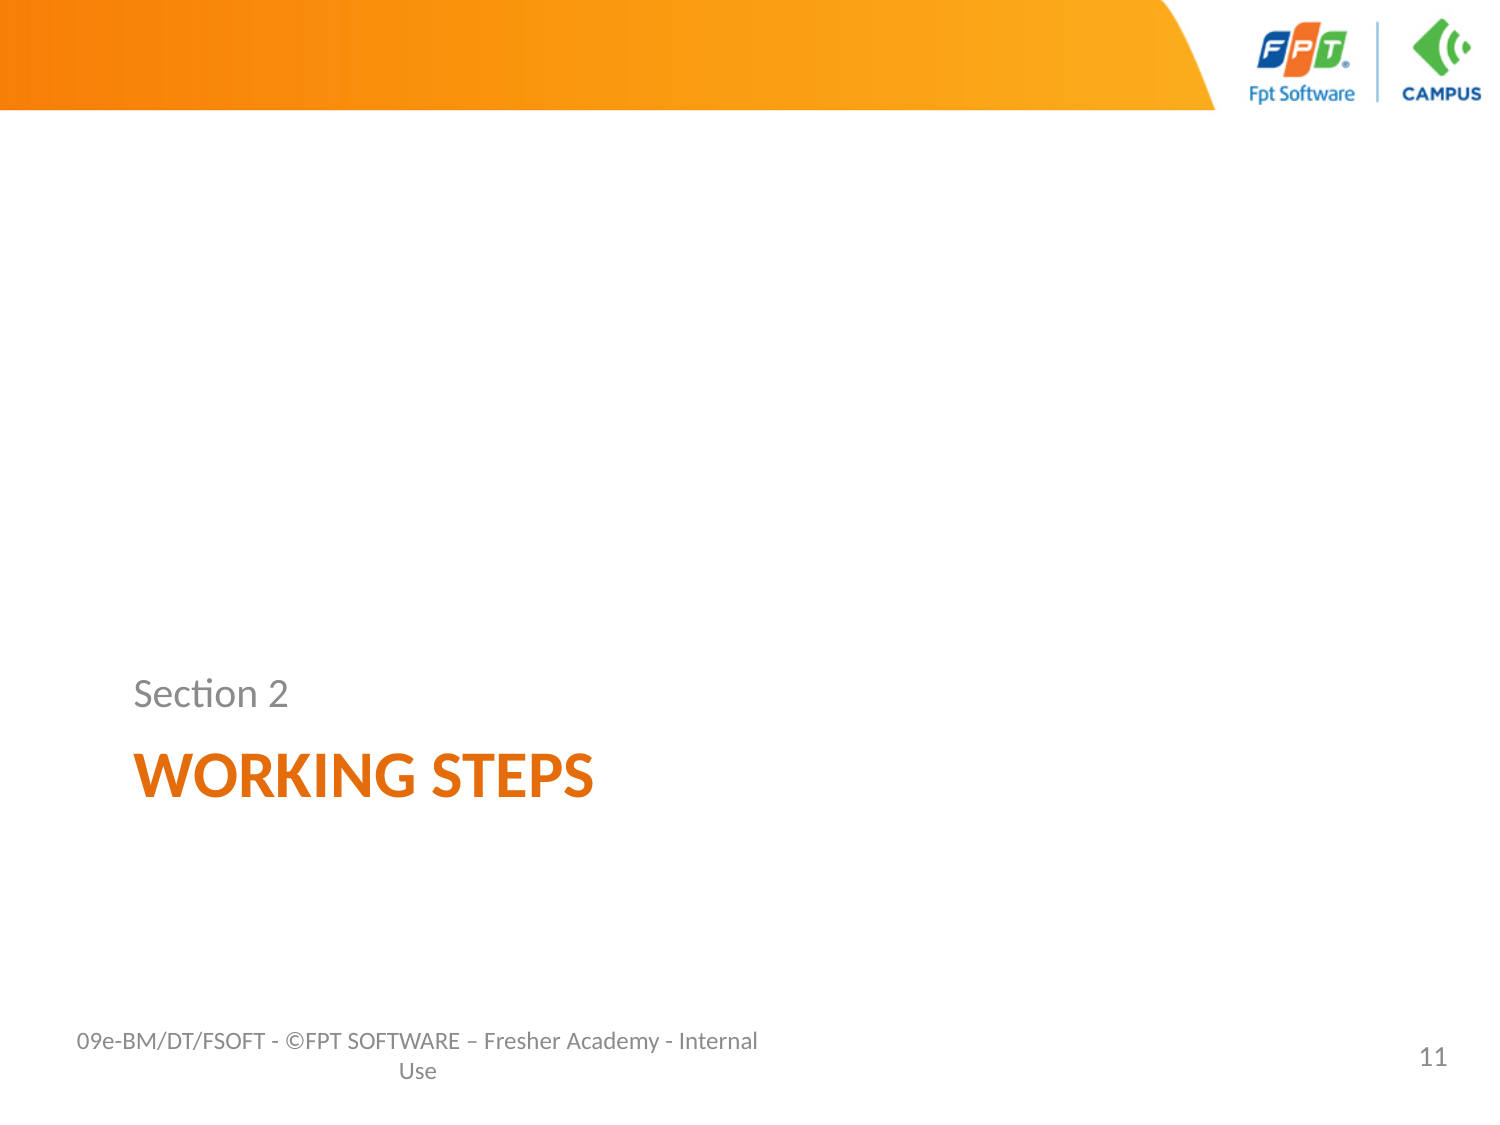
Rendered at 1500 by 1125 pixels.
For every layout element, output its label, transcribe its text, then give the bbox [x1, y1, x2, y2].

picture [0, 0, 1500, 1125]
footer 09e-BM/DT/FSOFT - ©FPT SOFTWARE – Fresher Academy - Internal Use [40, 1024, 797, 1085]
title Working steps [118, 723, 1394, 947]
list Section 2 [118, 476, 1394, 723]
slide_number 11 [1112, 1024, 1463, 1085]
